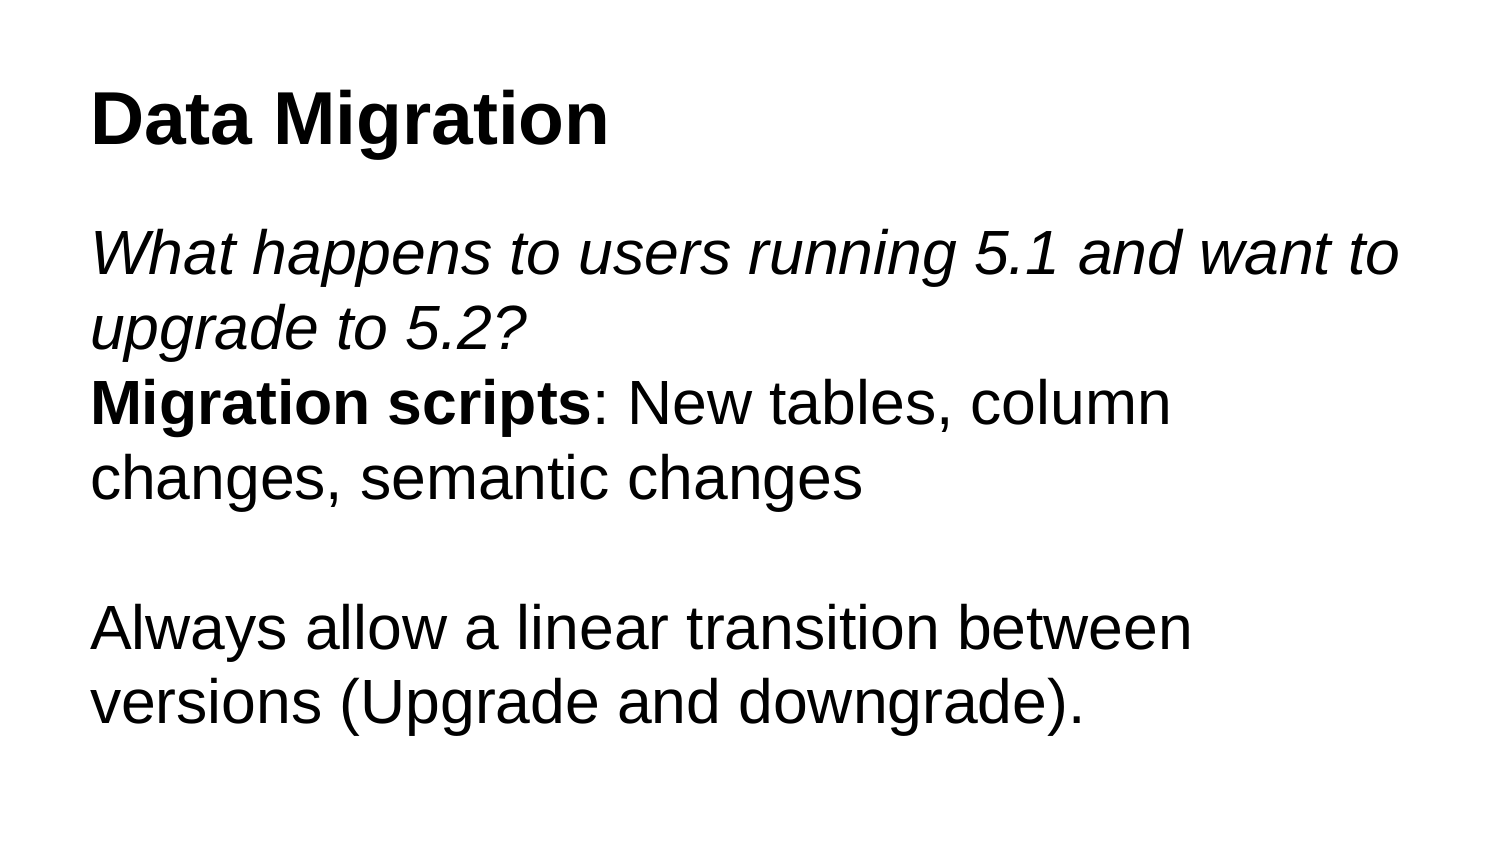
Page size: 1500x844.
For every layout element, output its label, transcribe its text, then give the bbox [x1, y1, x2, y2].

title Data Migration [75, 33, 1425, 175]
list What happens to users running 5.1 and want to upgrade to 5.2? Migration scripts: New tables, column changes, semantic changes Always allow a linear transition between versions (Upgrade and downgrade). [75, 196, 1425, 808]
